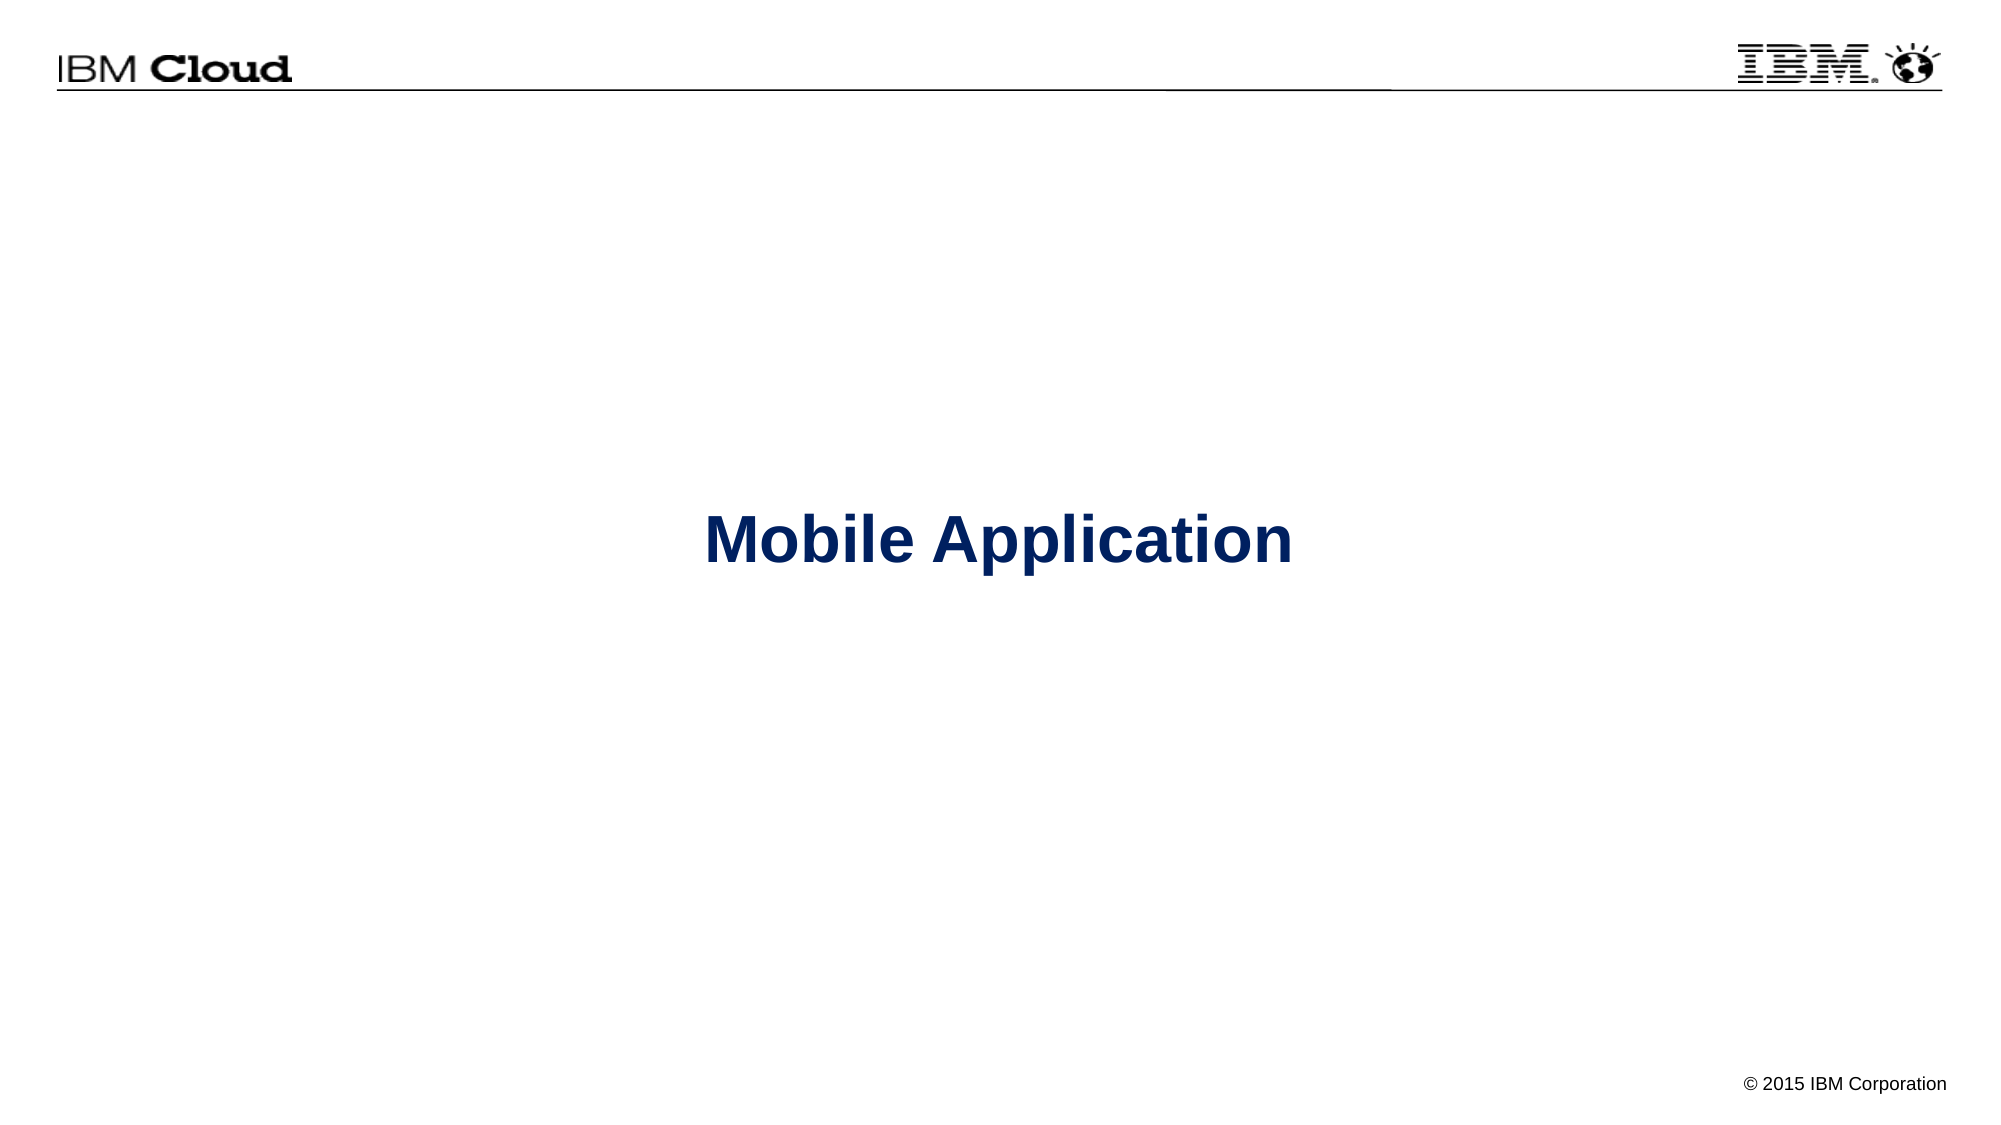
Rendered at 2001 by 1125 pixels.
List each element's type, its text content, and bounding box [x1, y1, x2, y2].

picture [59, 55, 292, 82]
title Mobile Application [324, 474, 1674, 584]
picture [1738, 43, 1941, 83]
